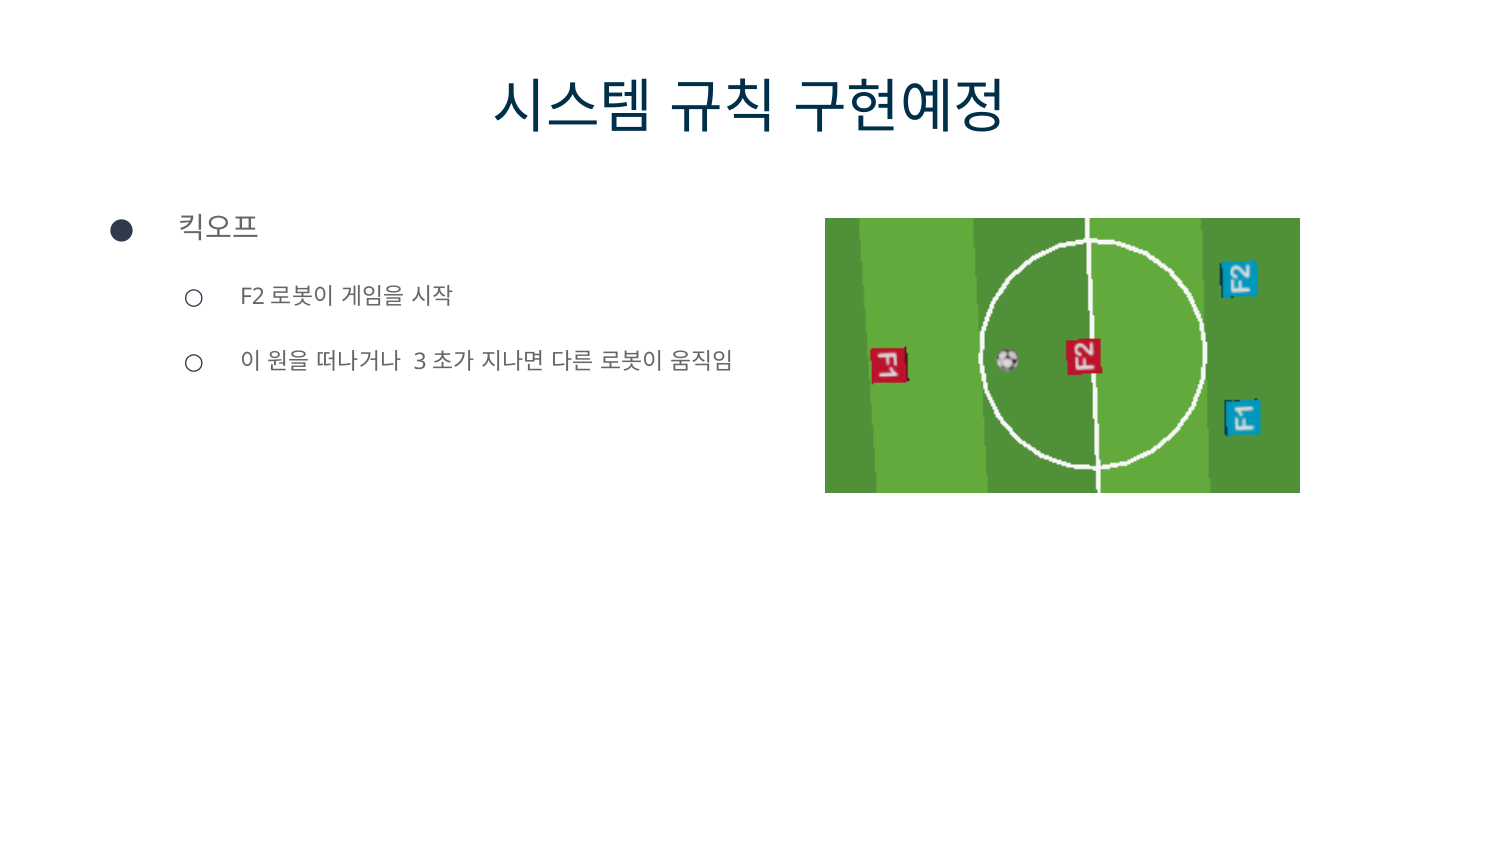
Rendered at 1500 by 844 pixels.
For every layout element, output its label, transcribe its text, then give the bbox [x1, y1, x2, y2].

picture [825, 218, 1300, 493]
list 킥오프 F2로봇이 게임을 시작 이 원을 떠나거나 3초가 지나면 다른 로봇이 움직임 [75, 196, 1425, 754]
title 시스템 규칙 구현예정 [75, 33, 1425, 175]
